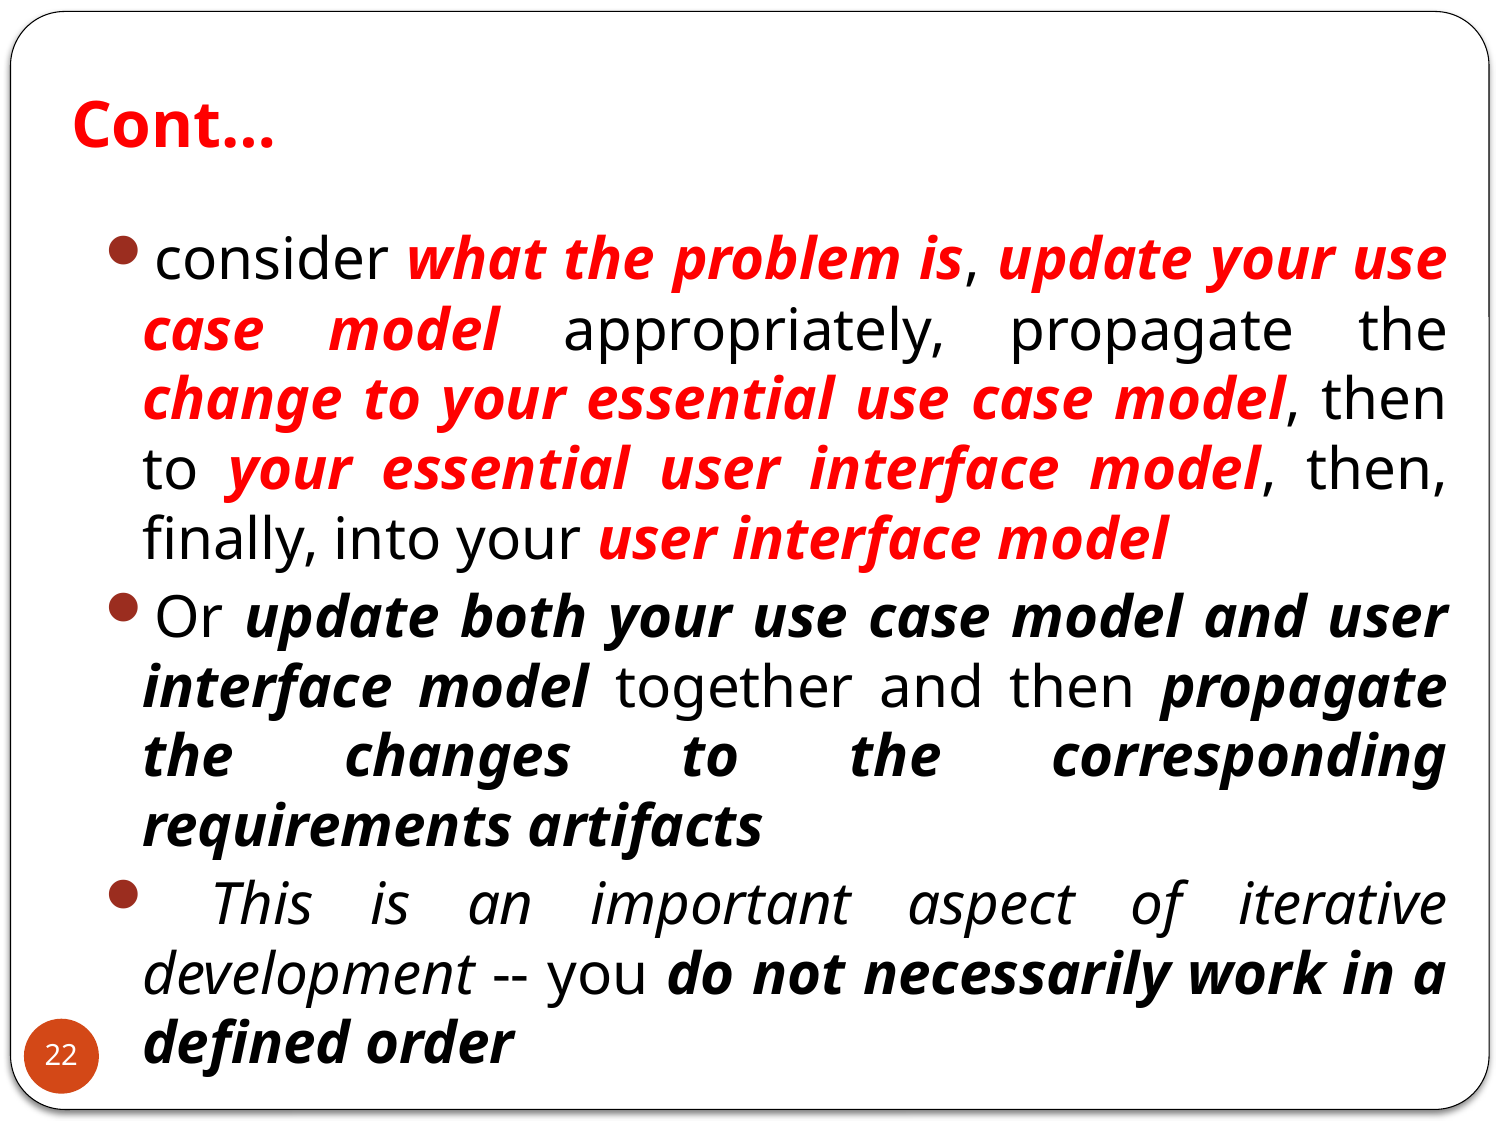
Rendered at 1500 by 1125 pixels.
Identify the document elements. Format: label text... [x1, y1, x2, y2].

title Cont… [56, 75, 1444, 175]
slide_number 22 [23, 1018, 99, 1094]
list consider what the problem is, update your use case model appropriately, propagate the change to your essential use case model, then to your essential user interface model, then, finally, into your user interface model Or update both your use case model and user interface model together and then propagate the changes to the corresponding requirements artifacts This is an important aspect of iterative development -- you do not necessarily work in a defined order [37, 37, 1463, 1100]
